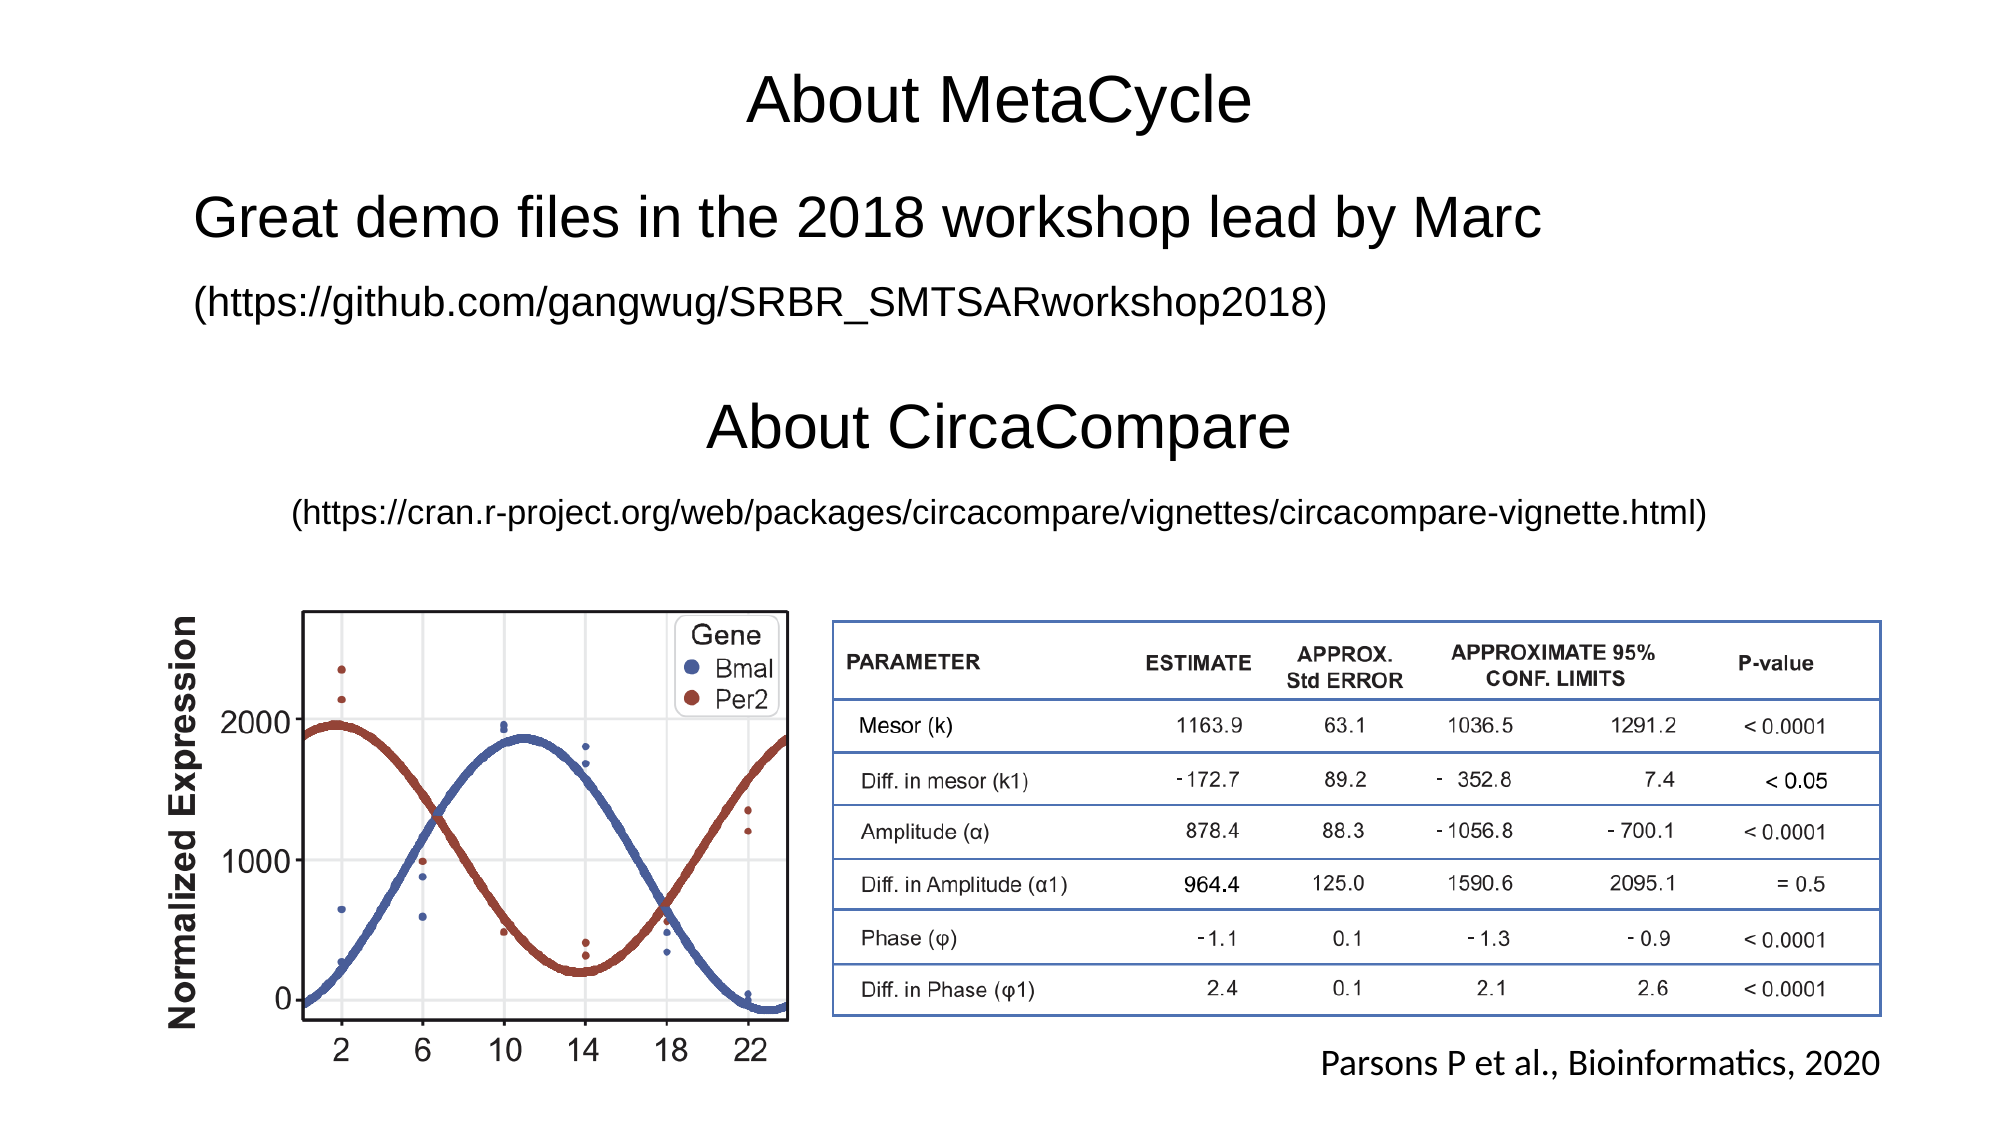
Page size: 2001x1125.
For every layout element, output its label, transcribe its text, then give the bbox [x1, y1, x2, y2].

title About MetaCycle [137, 33, 1863, 169]
picture [137, 601, 1896, 1067]
text_box Parsons P et al., Bioinformatics, 2020 [1179, 1067, 1896, 1091]
text_box Great demo files in the 2018 workshop lead by Marc (https://github.com/gangwug/SRBR_SMTSARworkshop2018) [178, 137, 1863, 324]
text_box About CircaCompare (https://cran.r-project.org/web/packages/circacompare/vignettes/circacompare-vignette.html) [0, 324, 2000, 540]
